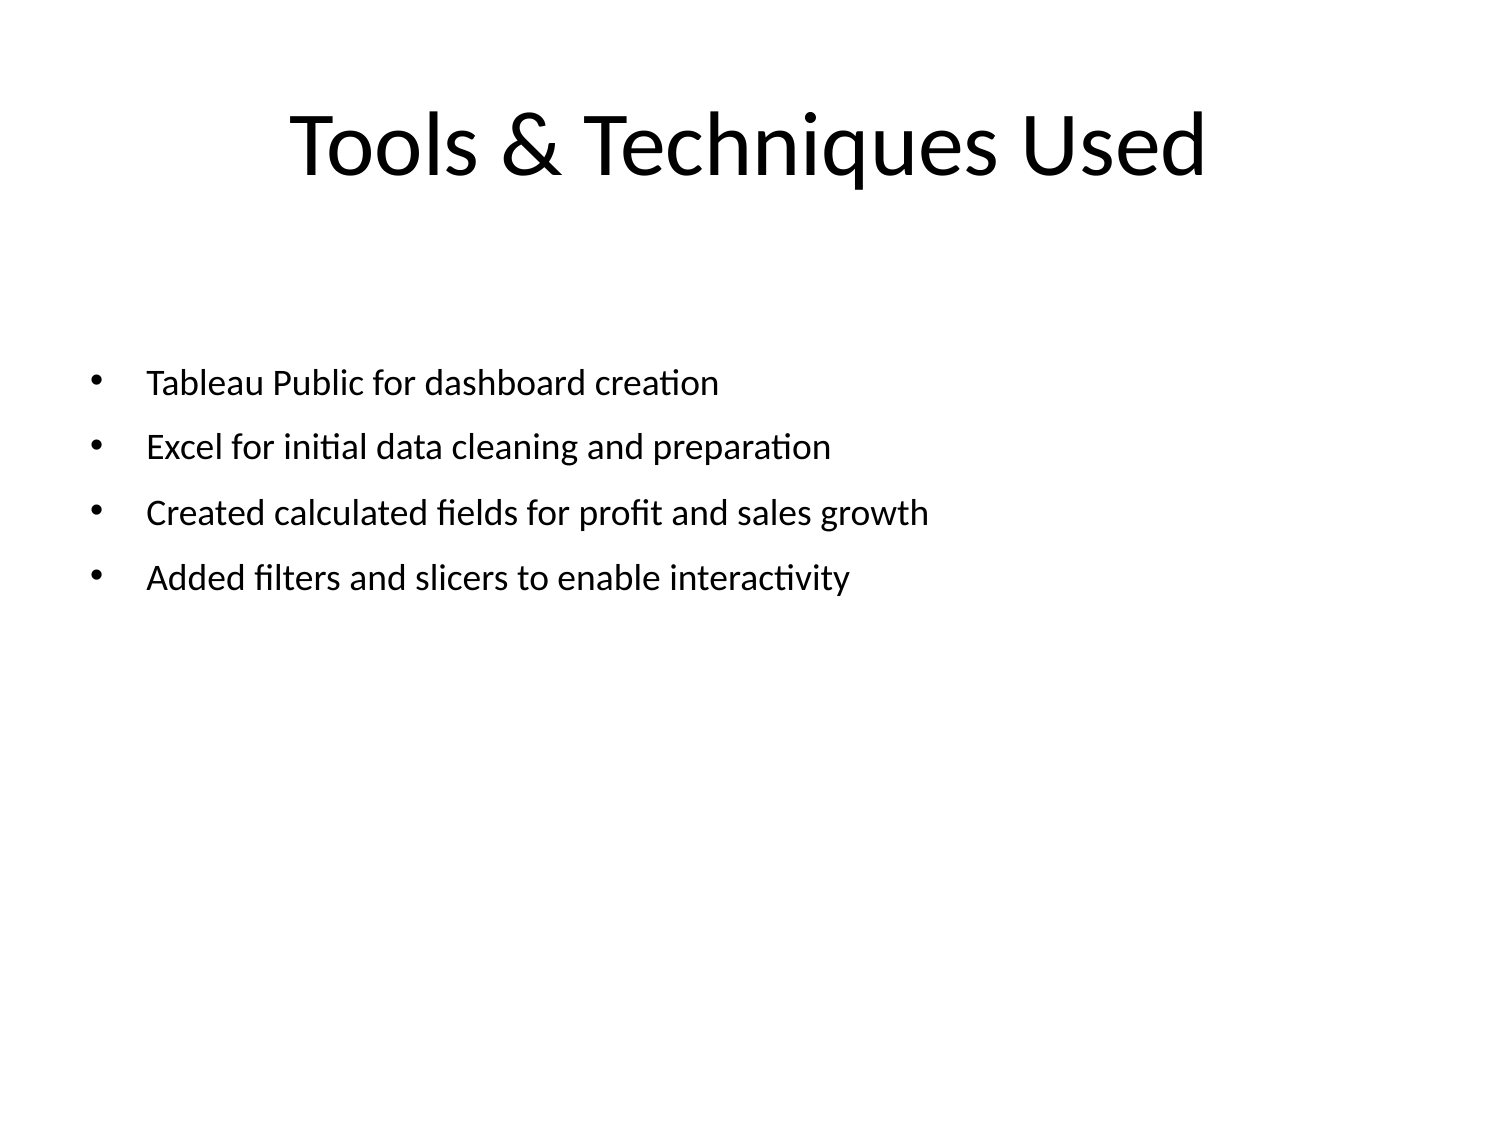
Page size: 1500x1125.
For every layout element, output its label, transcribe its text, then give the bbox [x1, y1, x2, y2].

title Tools & Techniques Used [75, 45, 1425, 233]
list Tableau Public for dashboard creation Excel for initial data cleaning and preparation Created calculated fields for profit and sales growth Added filters and slicers to enable interactivity [75, 262, 1425, 1005]
